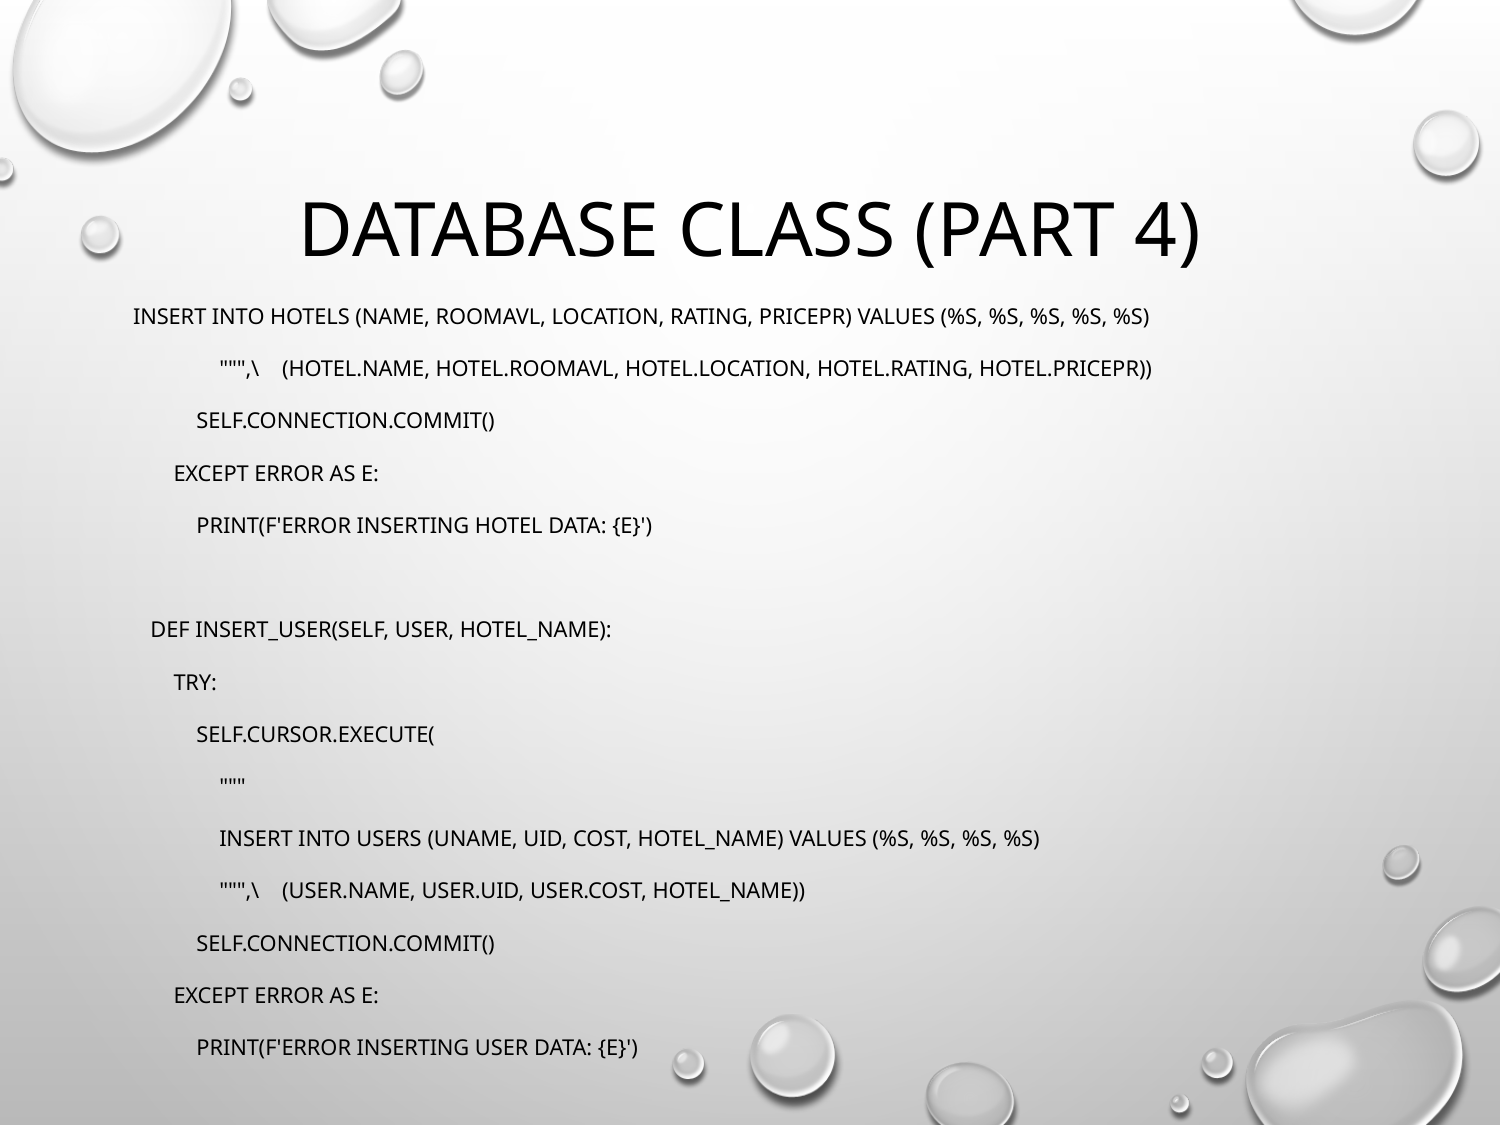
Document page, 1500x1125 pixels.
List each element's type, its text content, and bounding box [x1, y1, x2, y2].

list INSERT INTO Hotels (name, roomAvl, location, rating, pricePr) VALUES (%s, %s, %s, %s, %s) """,\ (hotel.name, hotel.roomAvl, hotel.location, hotel.rating, hotel.pricePr)) self.connection.commit() except Error as e: print(f'Error inserting hotel data: {e}') def insert_user(self, user, hotel_name): try: self.cursor.execute( """ INSERT INTO Users (uname, uId, cost, hotel_name) VALUES (%s, %s, %s, %s) """,\ (user.name, user.uId, user.cost, hotel_name)) self.connection.commit() except Error as e: print(f'Error inserting user data: {e}') [112, 289, 1388, 1078]
picture [0, 0, 1500, 1125]
title Database Class (Part 4) [112, 101, 1388, 289]
